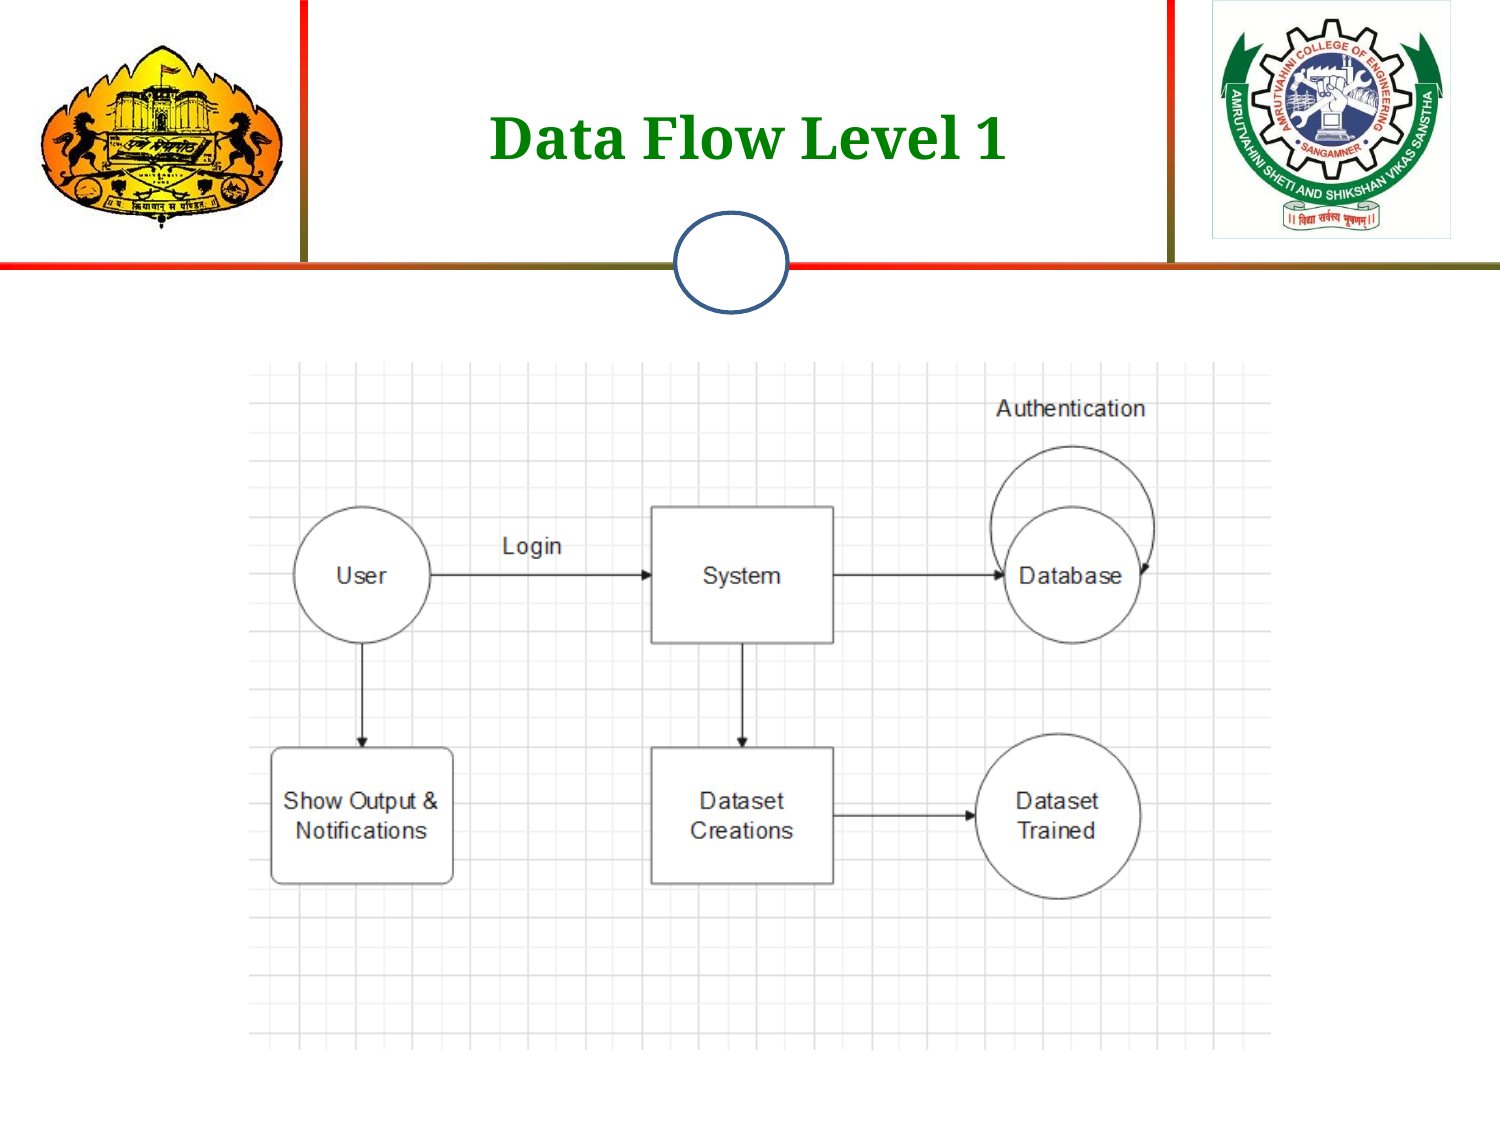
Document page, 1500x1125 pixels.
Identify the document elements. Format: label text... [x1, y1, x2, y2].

picture [790, 0, 1500, 270]
picture [0, 0, 673, 270]
picture [1212, 0, 1451, 239]
title Data Flow Level 1 [489, 100, 1011, 172]
picture [35, 41, 288, 231]
picture [249, 362, 1271, 1051]
